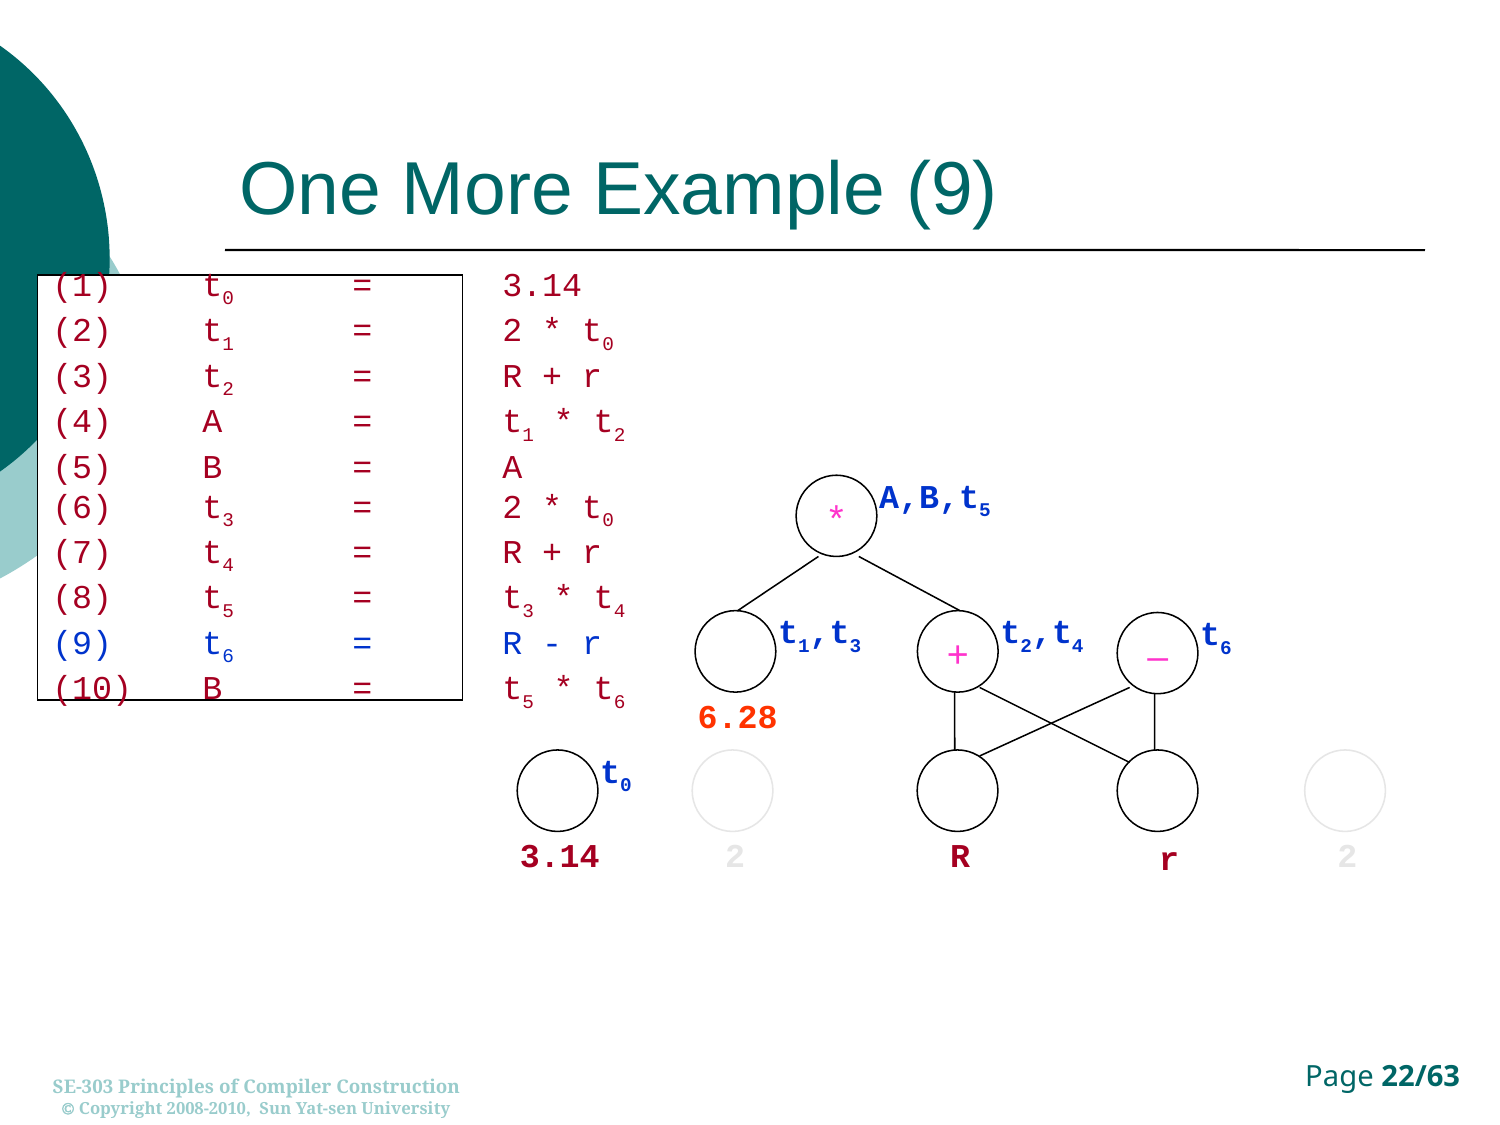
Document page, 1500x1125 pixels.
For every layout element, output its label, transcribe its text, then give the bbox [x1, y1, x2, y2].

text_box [499, 475, 1408, 892]
title One More Example (9) [224, 49, 1425, 238]
footer SE-303 Principles of Compiler Construction  Copyright 2008-2010, Sun Yat-sen University [0, 1049, 513, 1125]
text_box (1) t0 = 3.14 (2) t1 = 2 * t0 (3) t2 = R + r (4) A = t1 * t2 (5) B = A (6) t3 = 2 * t0 (7) t4 = R + r (8) t5 = t3 * t4 (9) t6 = R - r (10) B = t5 * t6 [37, 275, 463, 700]
